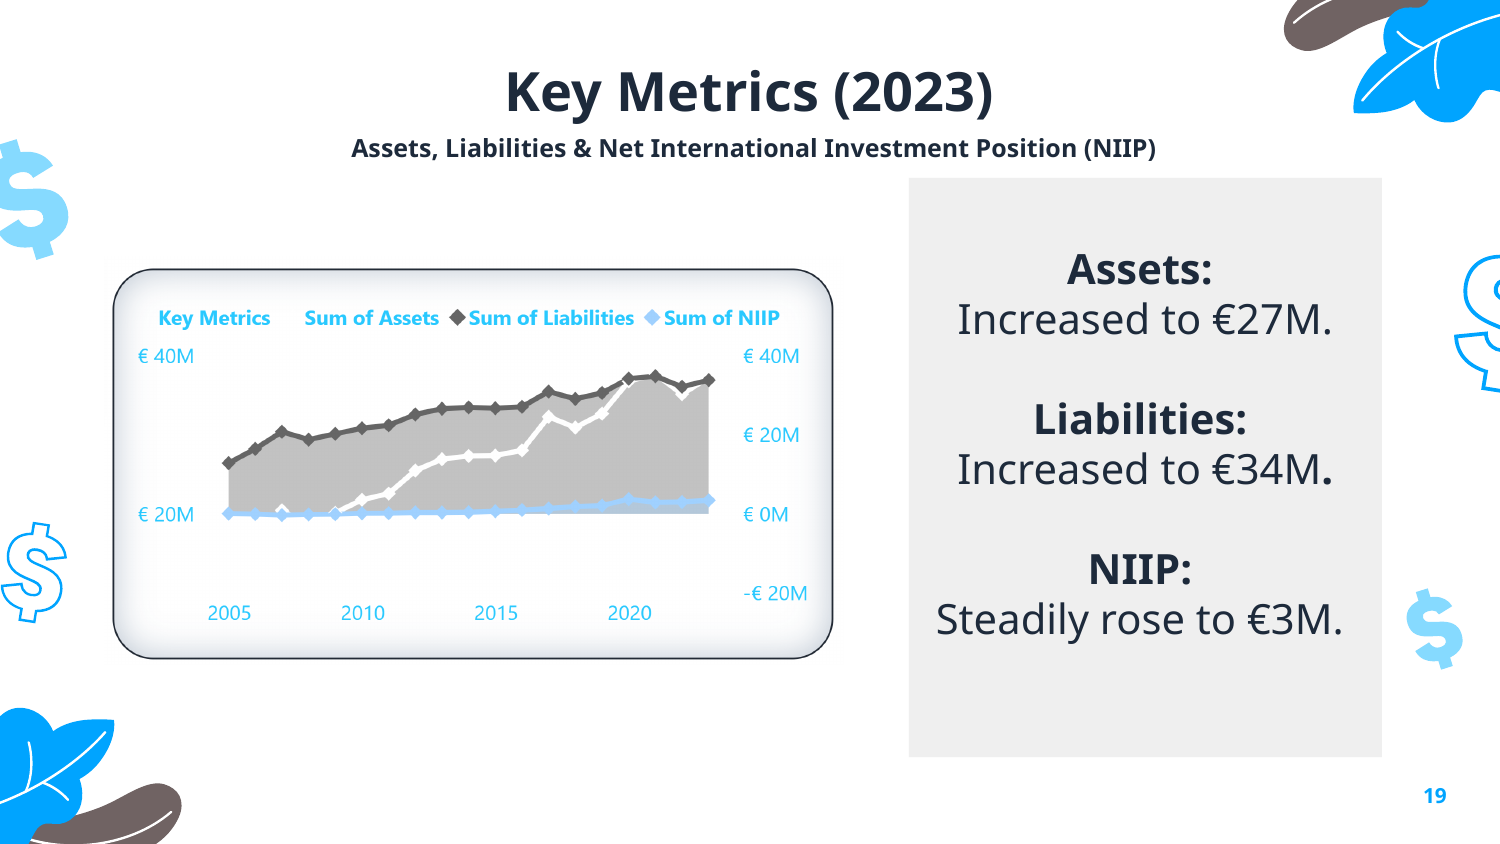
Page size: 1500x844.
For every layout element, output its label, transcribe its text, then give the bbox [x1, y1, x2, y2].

title Key Metrics (2023) [118, 42, 1382, 137]
text_box Assets, Liabilities & Net International Investment Position (NIIP) [126, 117, 1390, 212]
picture [104, 256, 844, 665]
slide_number 19 [1389, 764, 1480, 830]
text_box Assets: Increased to €27M. Liabilities: Increased to €34M. NIIP: Steadily rose to €3M. [908, 212, 1382, 758]
